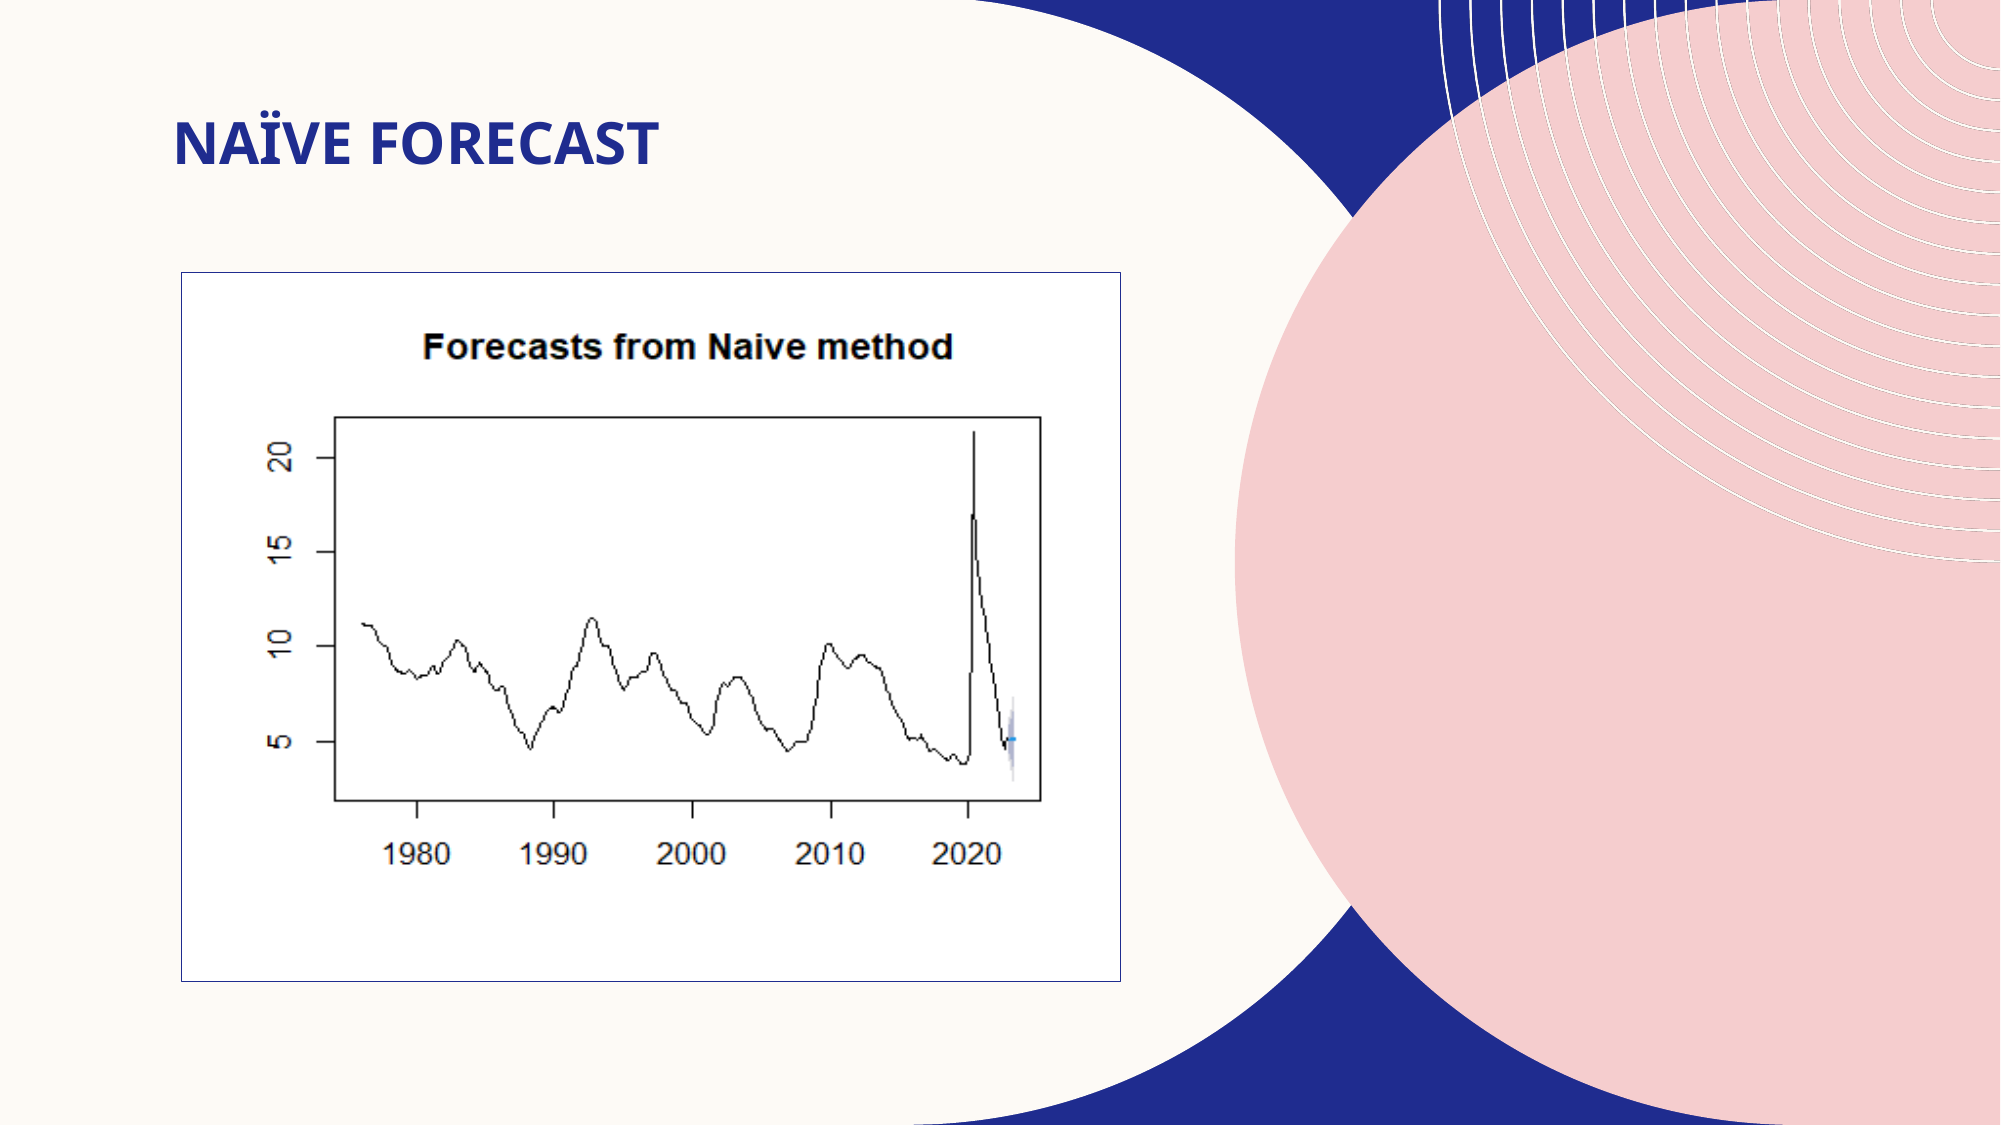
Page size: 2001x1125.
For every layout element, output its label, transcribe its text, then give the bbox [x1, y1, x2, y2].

picture [182, 273, 1120, 981]
picture [1438, 0, 2001, 563]
title Naïve Forecast [157, 89, 1095, 177]
